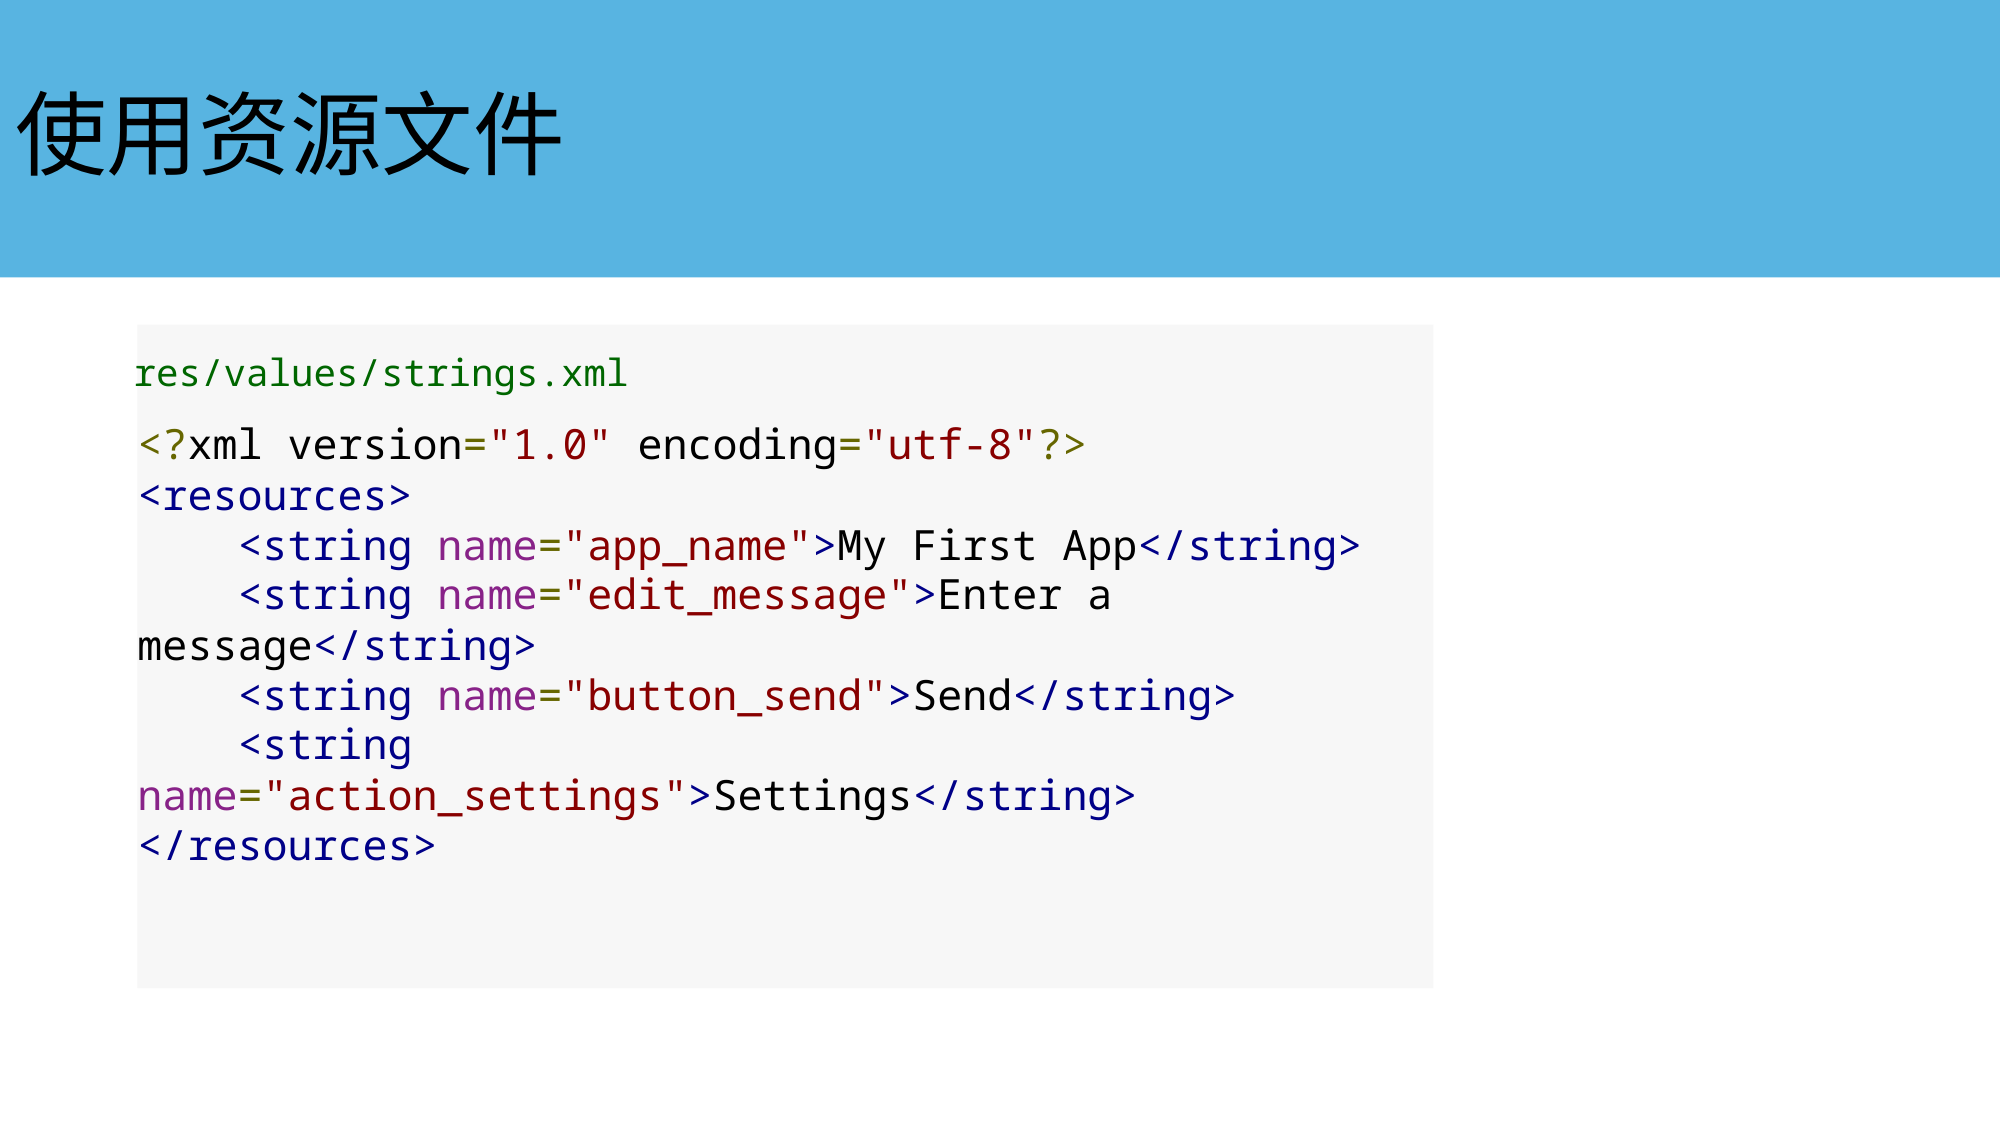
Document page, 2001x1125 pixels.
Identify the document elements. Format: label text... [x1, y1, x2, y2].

text_box res/values/strings.xml [118, 341, 644, 402]
list <?xml version="1.0" encoding="utf-8"?> <resources> <string name="app_name">My First App</string> <string name="edit_message">Enter a message</string> <string name="button_send">Send</string> <string name="action_settings">Settings</string> </resources> [137, 324, 1434, 989]
title 使用资源文件 [0, 0, 2000, 278]
